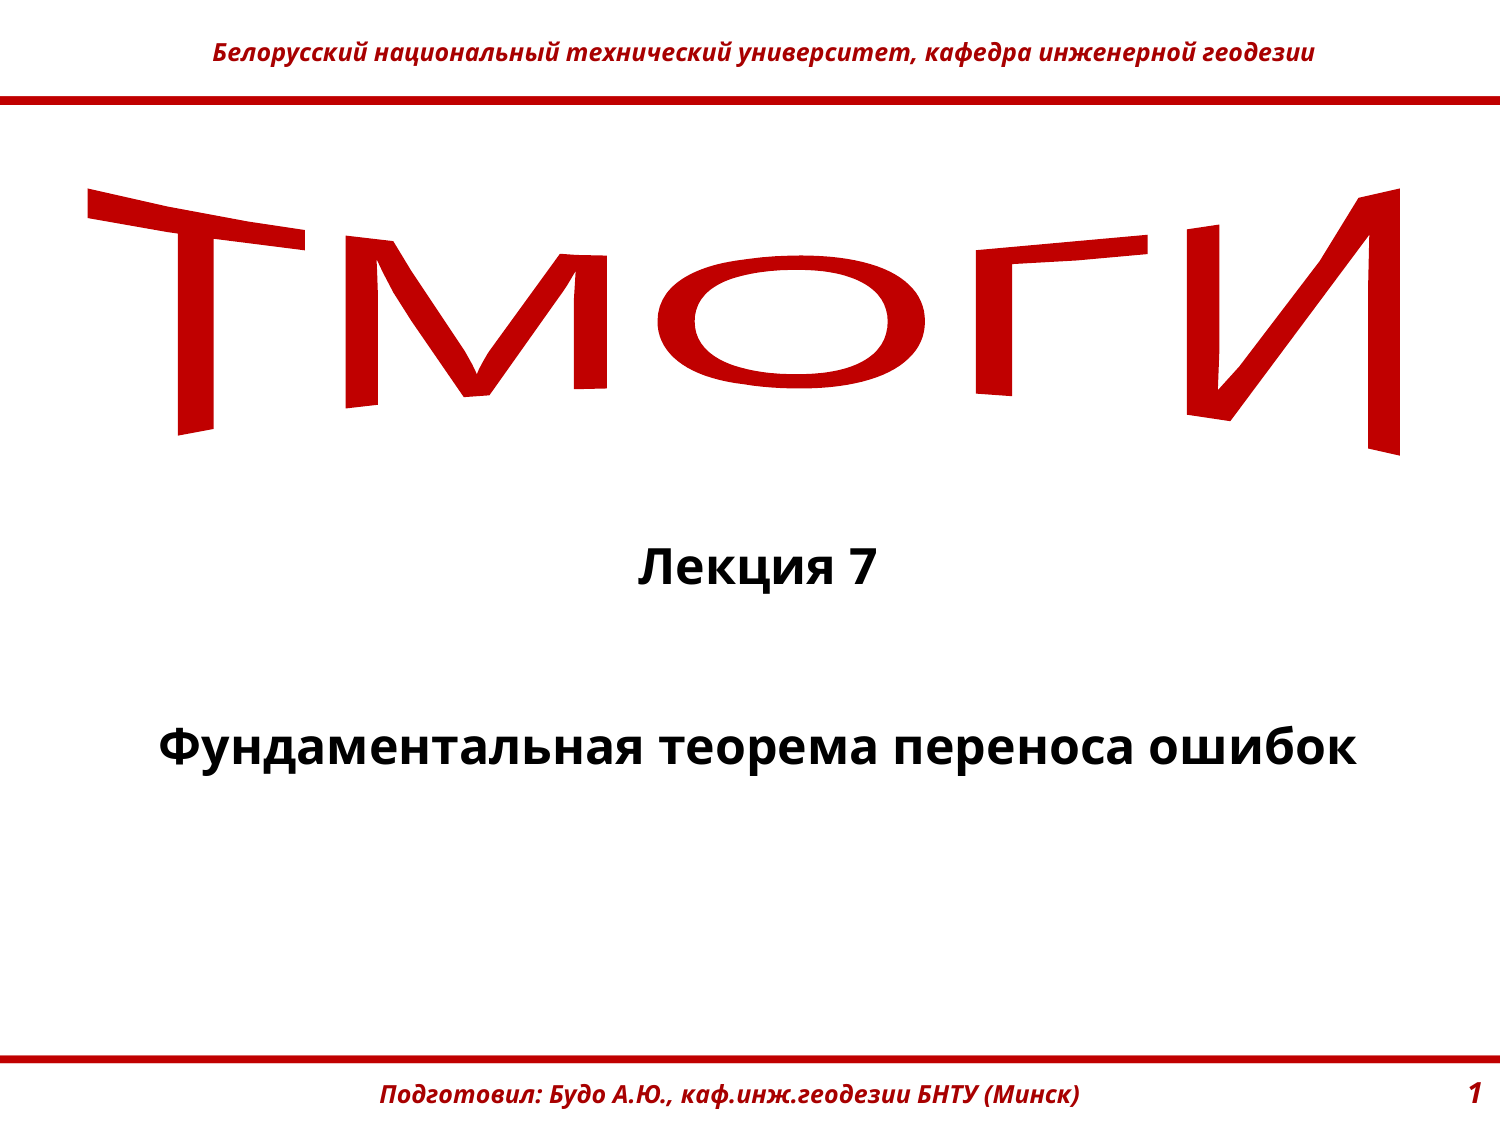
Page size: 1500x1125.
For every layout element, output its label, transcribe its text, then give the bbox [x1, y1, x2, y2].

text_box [0, 96, 1500, 1064]
text_box Белорусский национальный технический университет, кафедра инженерной геодезии [197, 29, 1332, 75]
footer Подготовил: Будо А.Ю., каф.инж.геодезии БНТУ (Минск) [77, 1070, 1384, 1125]
slide_number 1 [1389, 1069, 1498, 1125]
